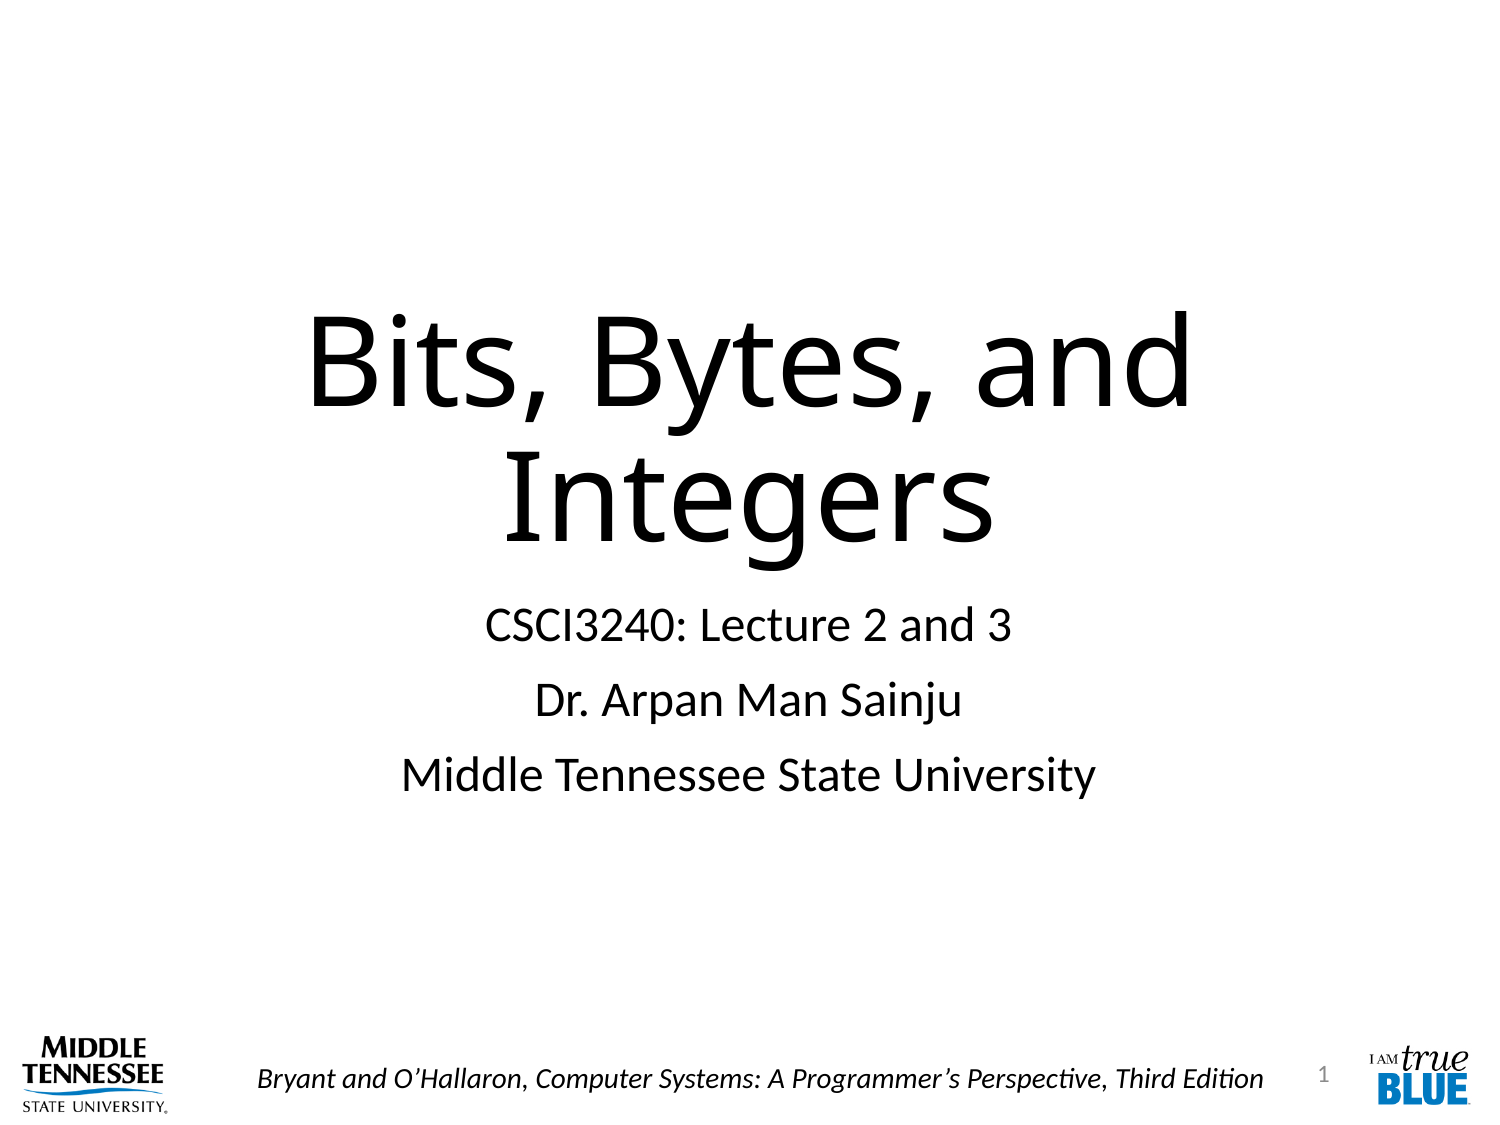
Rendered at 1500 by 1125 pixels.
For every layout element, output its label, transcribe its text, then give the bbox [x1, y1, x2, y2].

picture [1360, 1034, 1485, 1115]
title Bits, Bytes, and Integers [112, 184, 1388, 576]
subtitle CSCI3240: Lecture 2 and 3 Dr. Arpan Man Sainju Middle Tennessee State University [57, 590, 1440, 941]
slide_number 1 [1281, 1042, 1345, 1103]
picture [8, 1027, 174, 1122]
